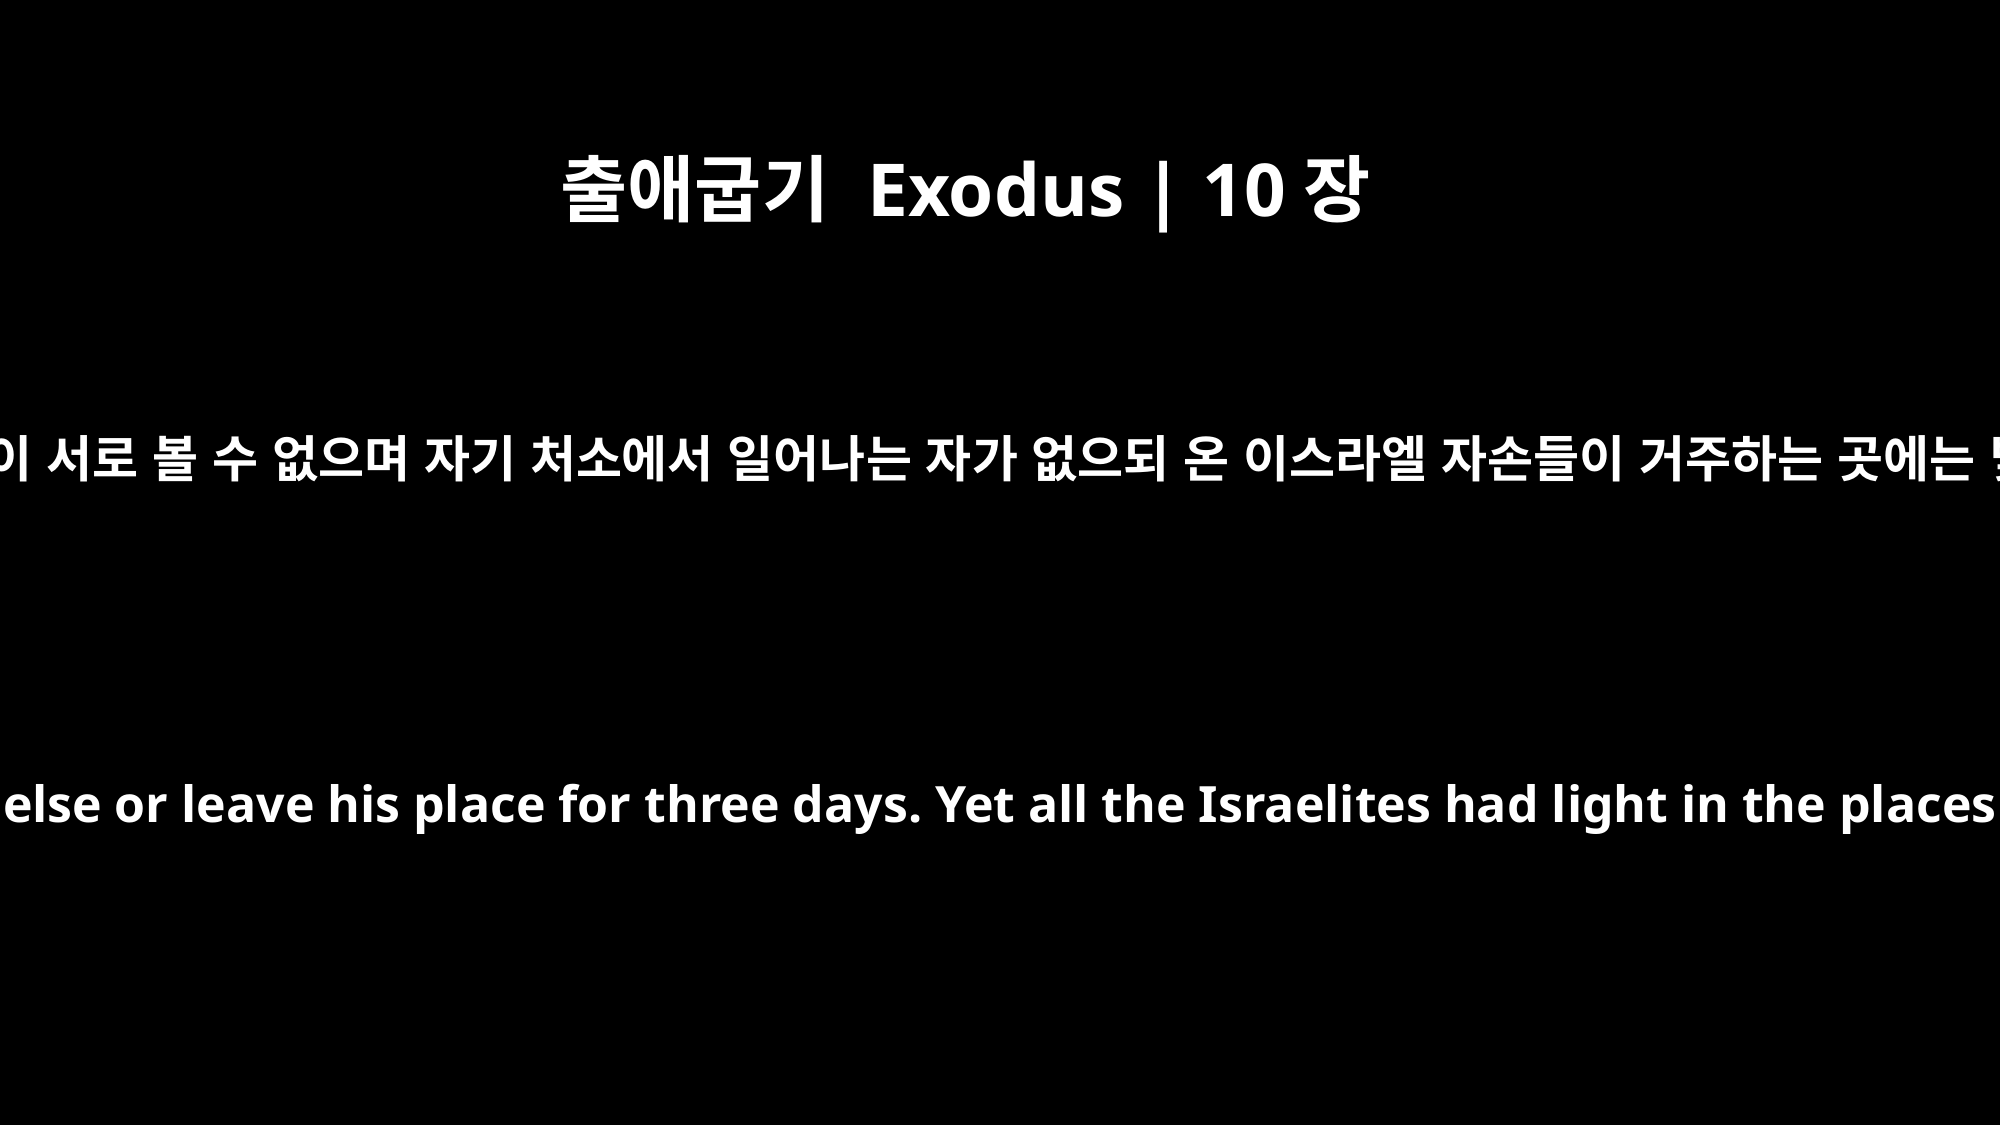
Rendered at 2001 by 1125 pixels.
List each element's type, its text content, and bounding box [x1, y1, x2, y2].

text_box 출애굽기 Exodus | 10장 [545, 136, 1387, 239]
text_box 23 그 동안은 사람들이 서로 볼 수 없으며 자기 처소에서 일어나는 자가 없으되 온 이스라엘 자손들이 거주하는 곳에는 빛이 있었더라 [0, 359, 2000, 495]
text_box No one could see anyone else or leave his place for three days. Yet all the Israelites had light in the places where they lived. [0, 764, 2000, 840]
